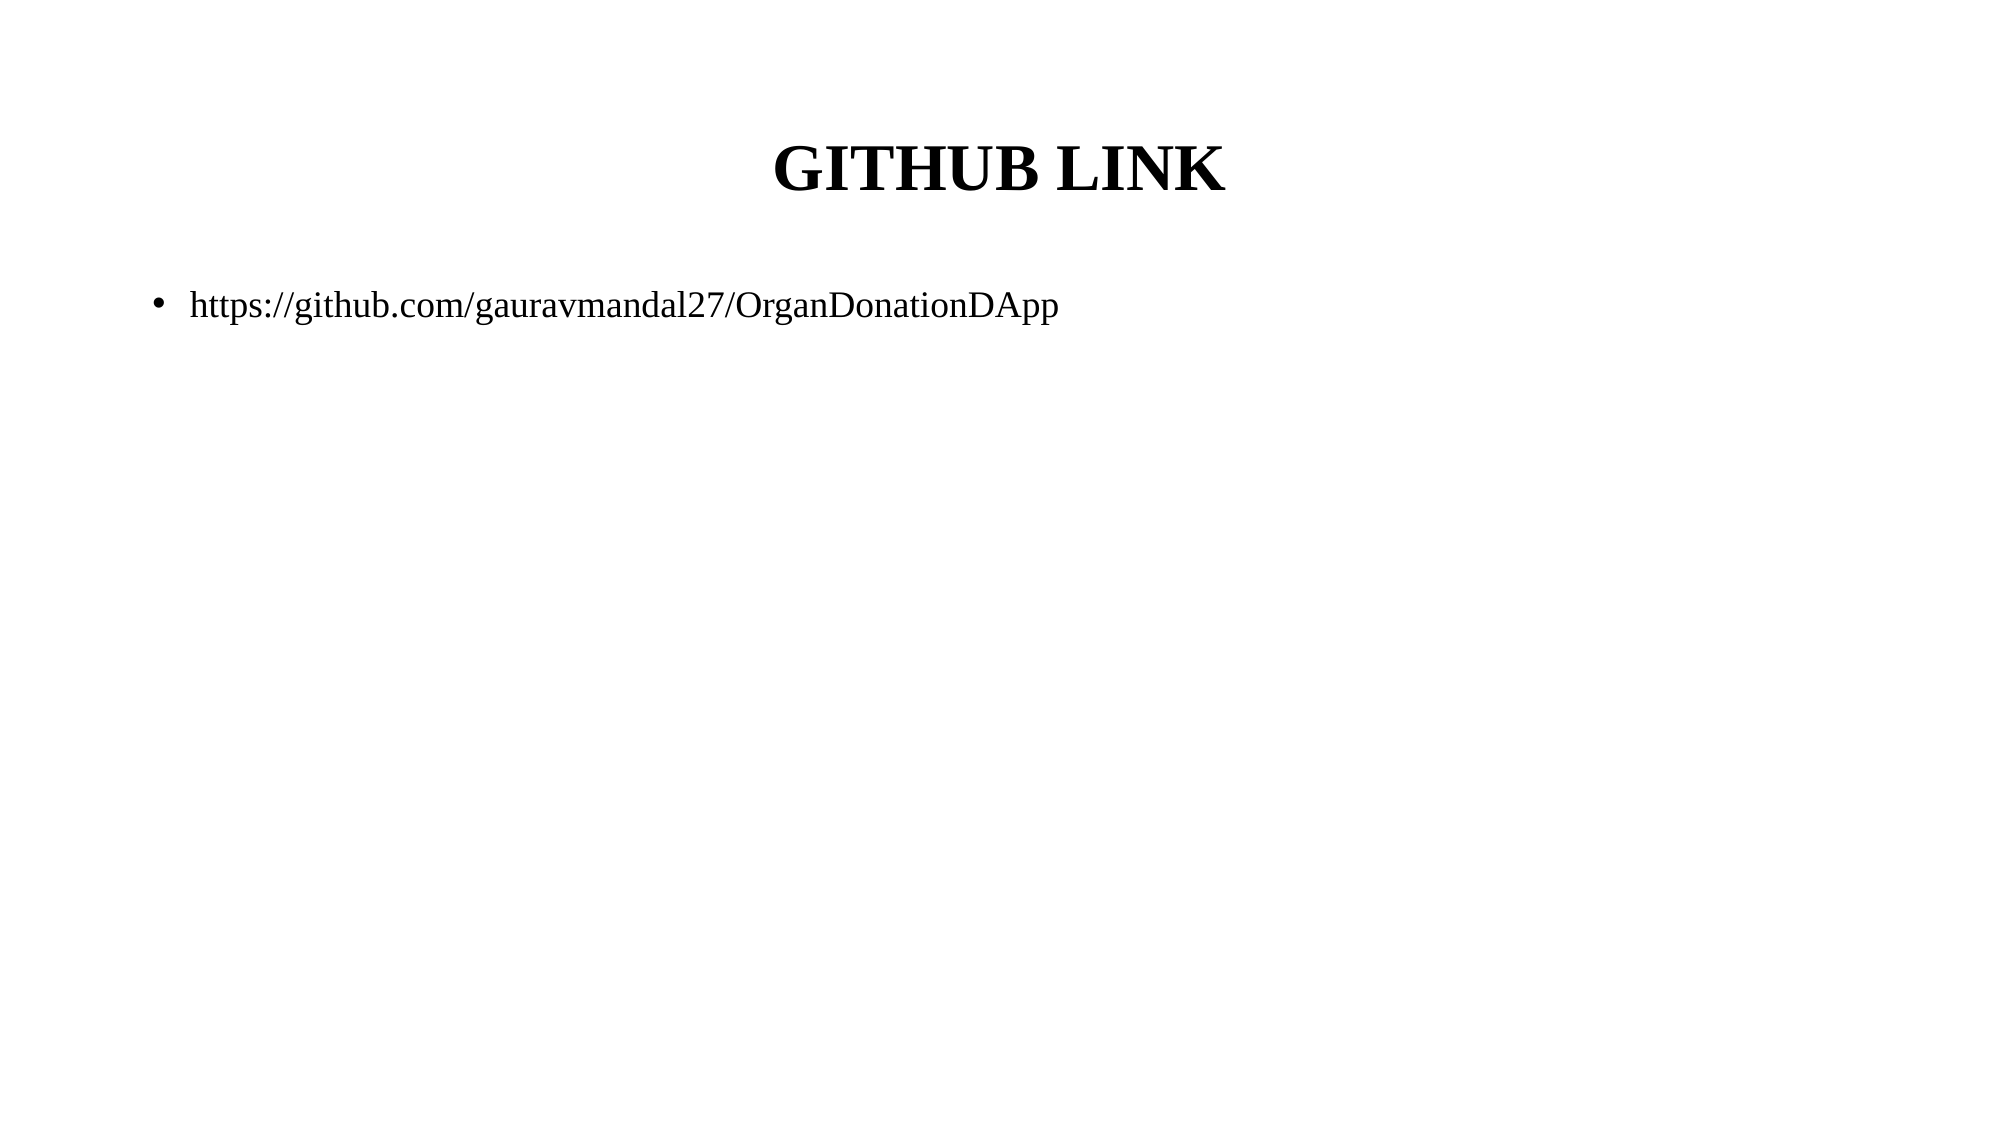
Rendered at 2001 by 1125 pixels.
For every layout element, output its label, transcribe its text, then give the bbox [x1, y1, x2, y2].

list https://github.com/gauravmandal27/OrganDonationDApp [137, 277, 1863, 992]
title GITHUB LINK [137, 59, 1863, 277]
